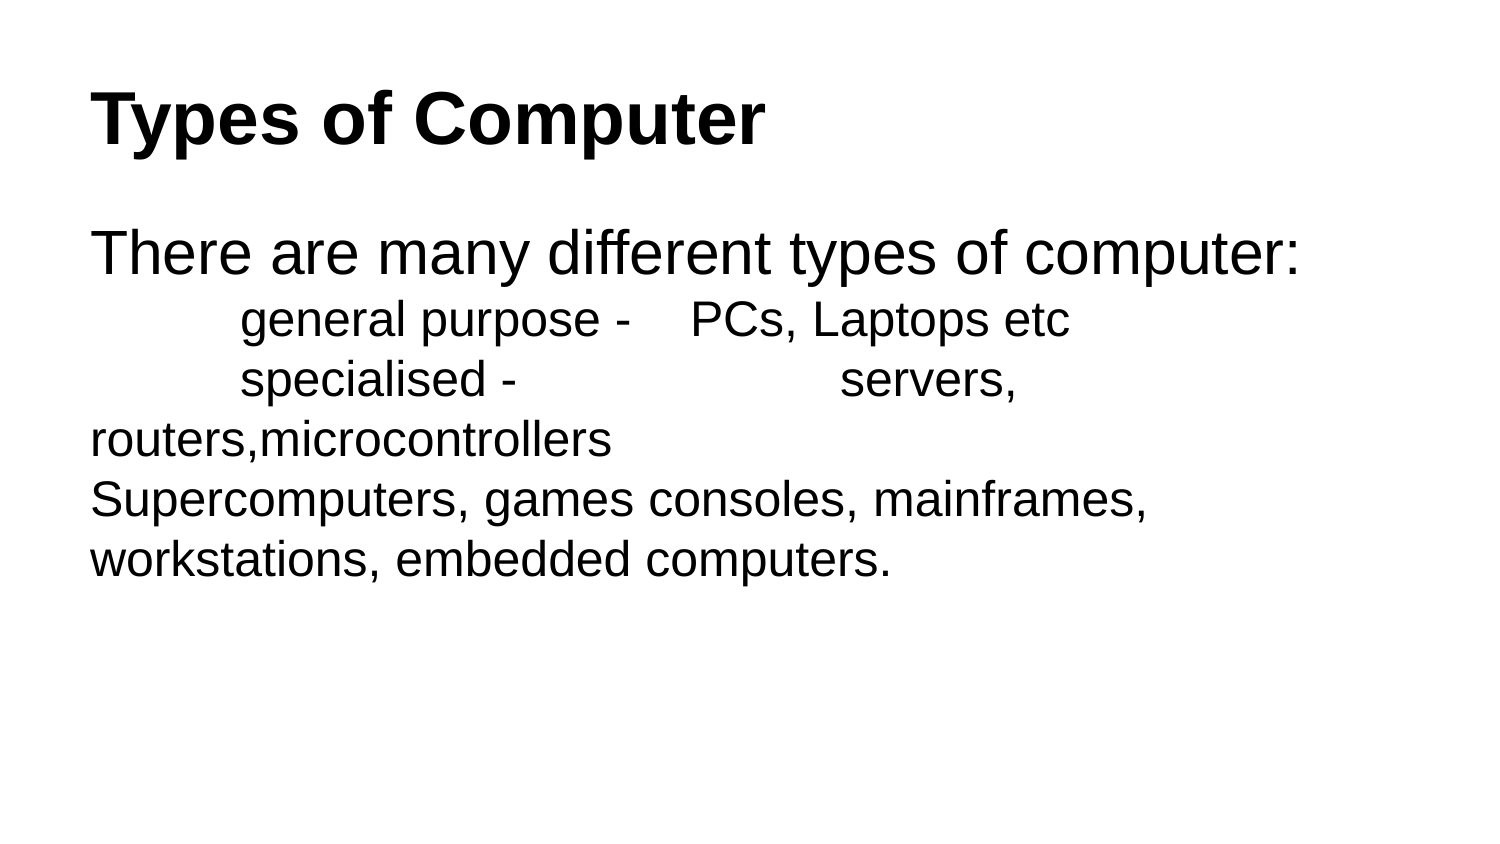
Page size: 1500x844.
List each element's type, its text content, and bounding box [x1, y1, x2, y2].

list There are many different types of computer: general purpose - PCs, Laptops etc specialised - servers, routers,microcontrollers Supercomputers, games consoles, mainframes, workstations, embedded computers. [75, 196, 1425, 808]
title Types of Computer [75, 33, 1425, 175]
